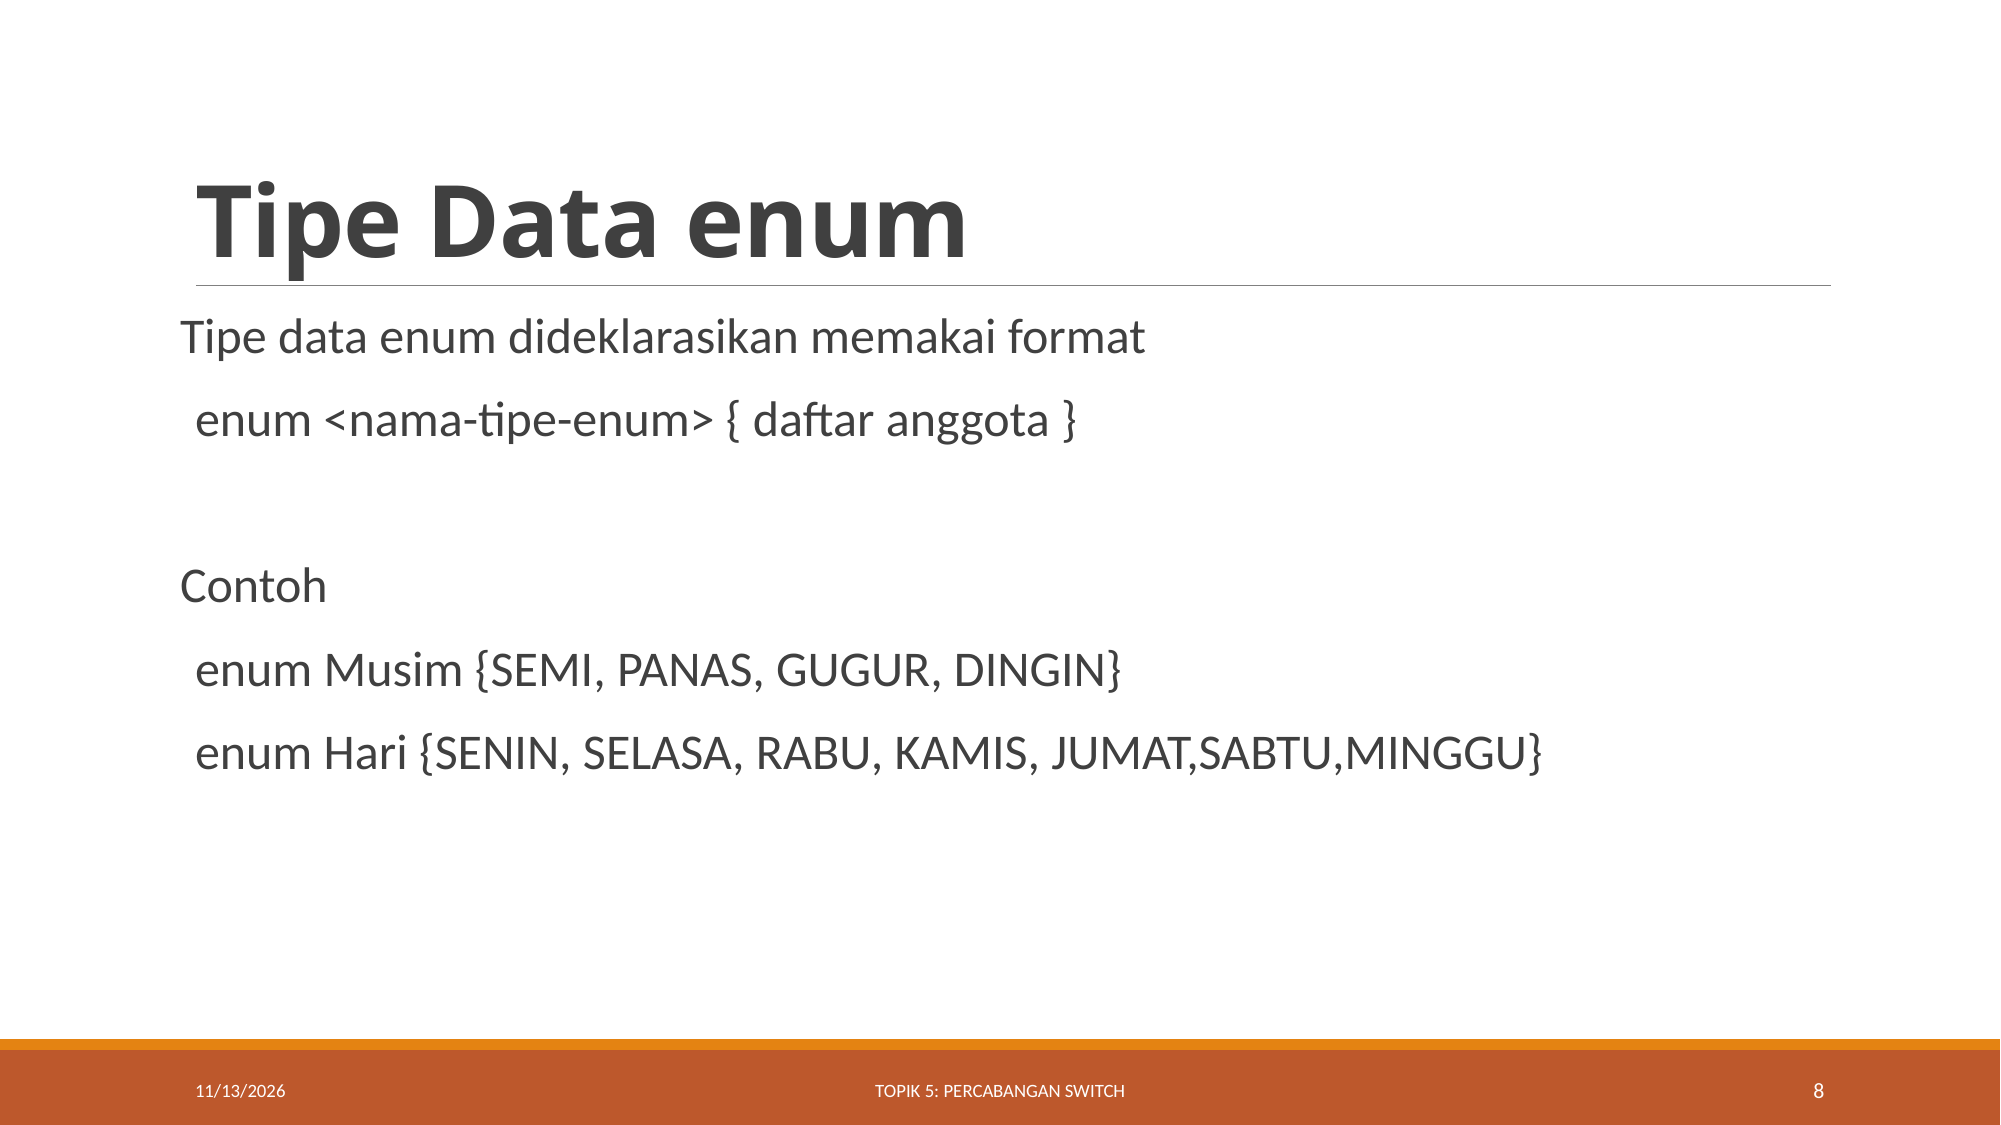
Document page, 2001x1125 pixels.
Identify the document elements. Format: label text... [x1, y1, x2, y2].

list Tipe data enum dideklarasikan memakai format enum <nama-tipe-enum> { daftar anggota } Contoh enum Musim {SEMI, PANAS, GUGUR, DINGIN} enum Hari {SENIN, SELASA, RABU, KAMIS, JUMAT,SABTU,MINGGU} [180, 302, 1830, 963]
slide_number 8 [1624, 1059, 1840, 1120]
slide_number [180, 1059, 586, 1120]
footer Topik 5: Percabangan Switch [604, 1059, 1396, 1120]
title Tipe Data enum [180, 47, 1830, 285]
